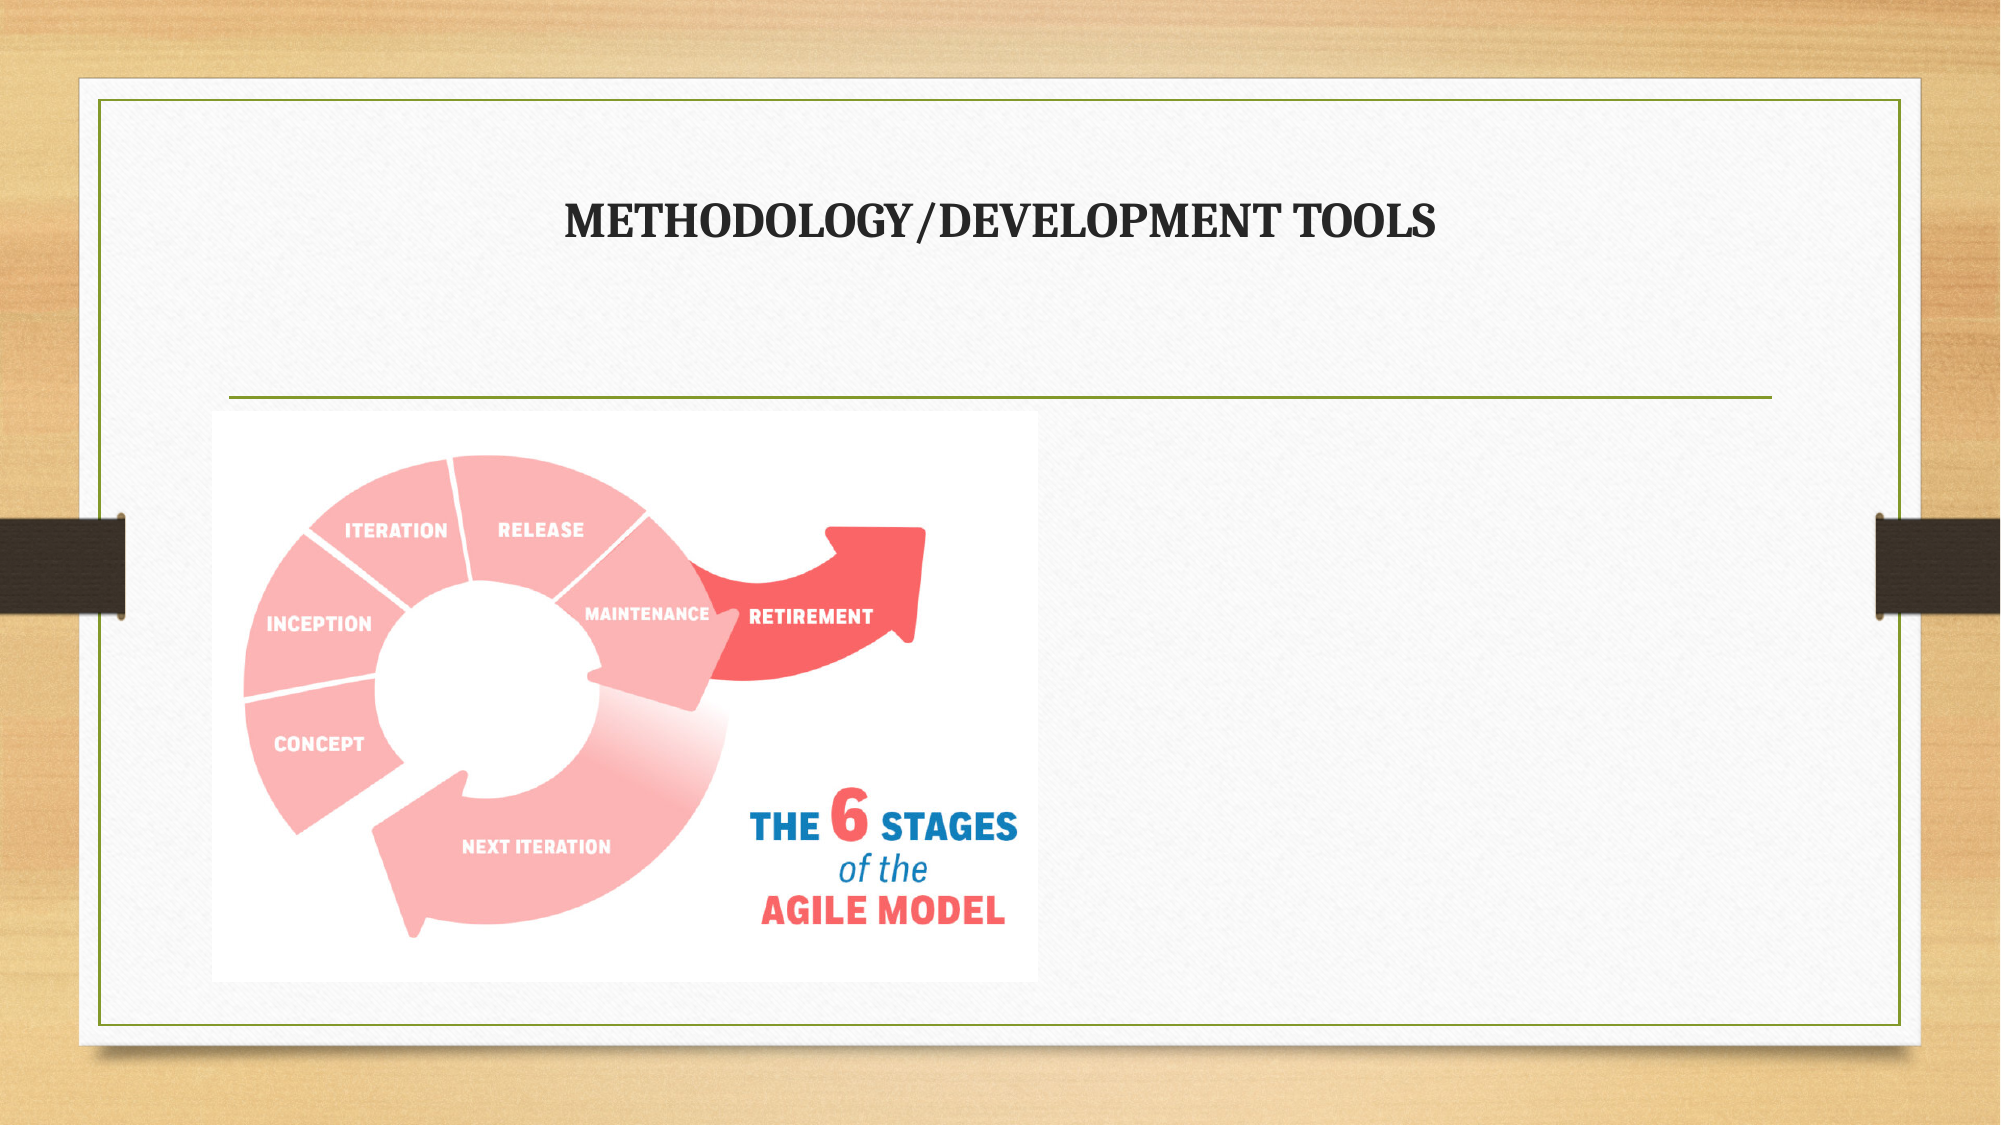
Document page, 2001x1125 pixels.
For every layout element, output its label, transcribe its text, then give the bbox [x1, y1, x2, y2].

list [212, 257, 1771, 1015]
picture [0, 0, 2001, 1125]
title METHODOLOGY/DEVELOPMENT TOOLS [212, 161, 1788, 334]
